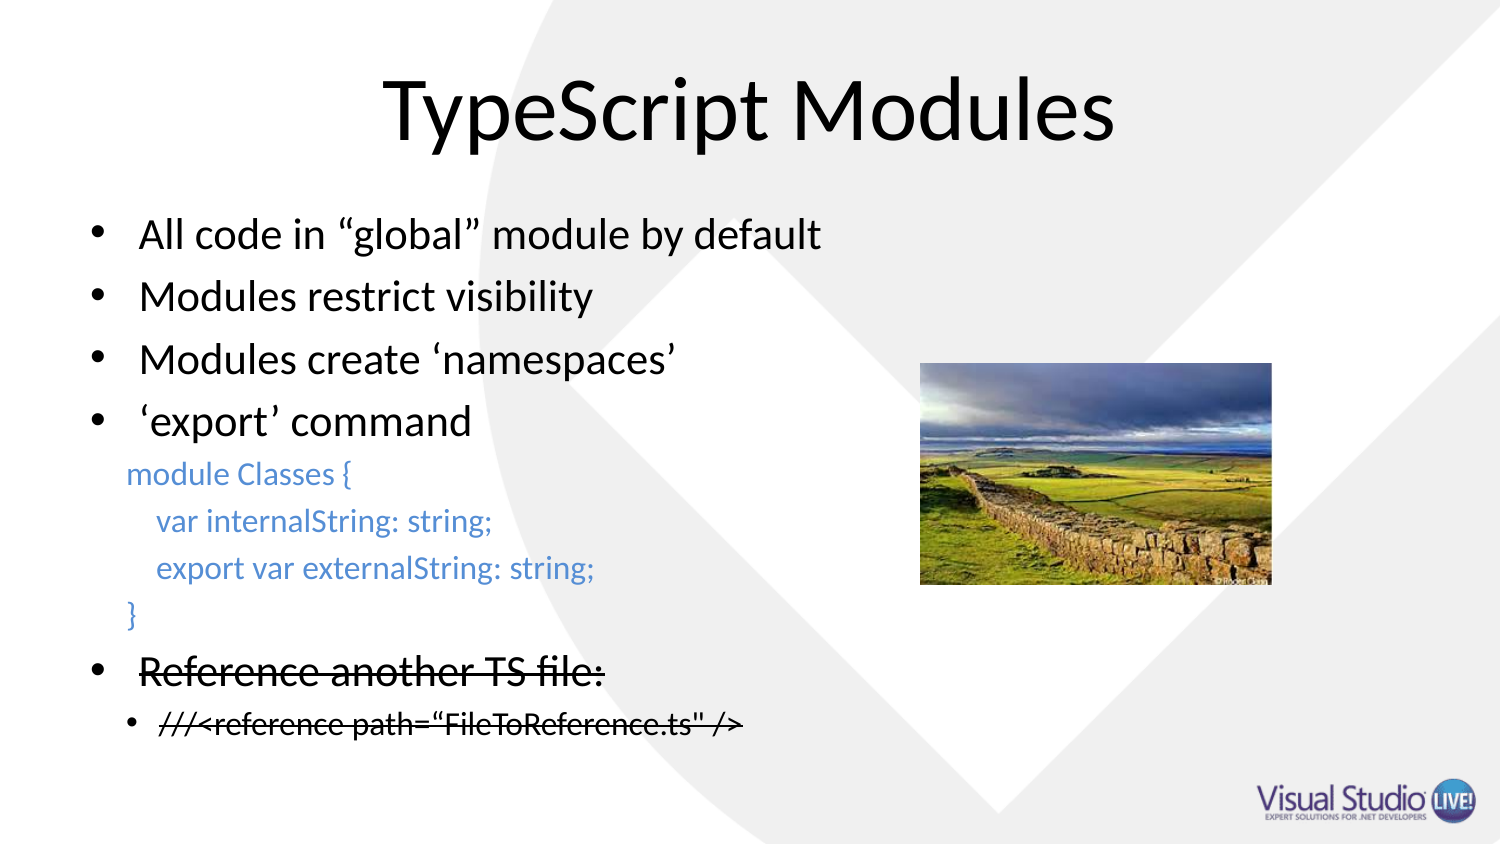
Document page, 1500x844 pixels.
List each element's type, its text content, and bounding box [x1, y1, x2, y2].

list All code in “global” module by default Modules restrict visibility Modules create ‘namespaces’ ‘export’ command module Classes { var internalString: string; export var externalString: string; } Reference another TS file: ///<reference path=“FileToReference.ts" /> [75, 196, 1425, 754]
title TypeScript Modules [75, 33, 1425, 175]
picture [0, 0, 1500, 844]
